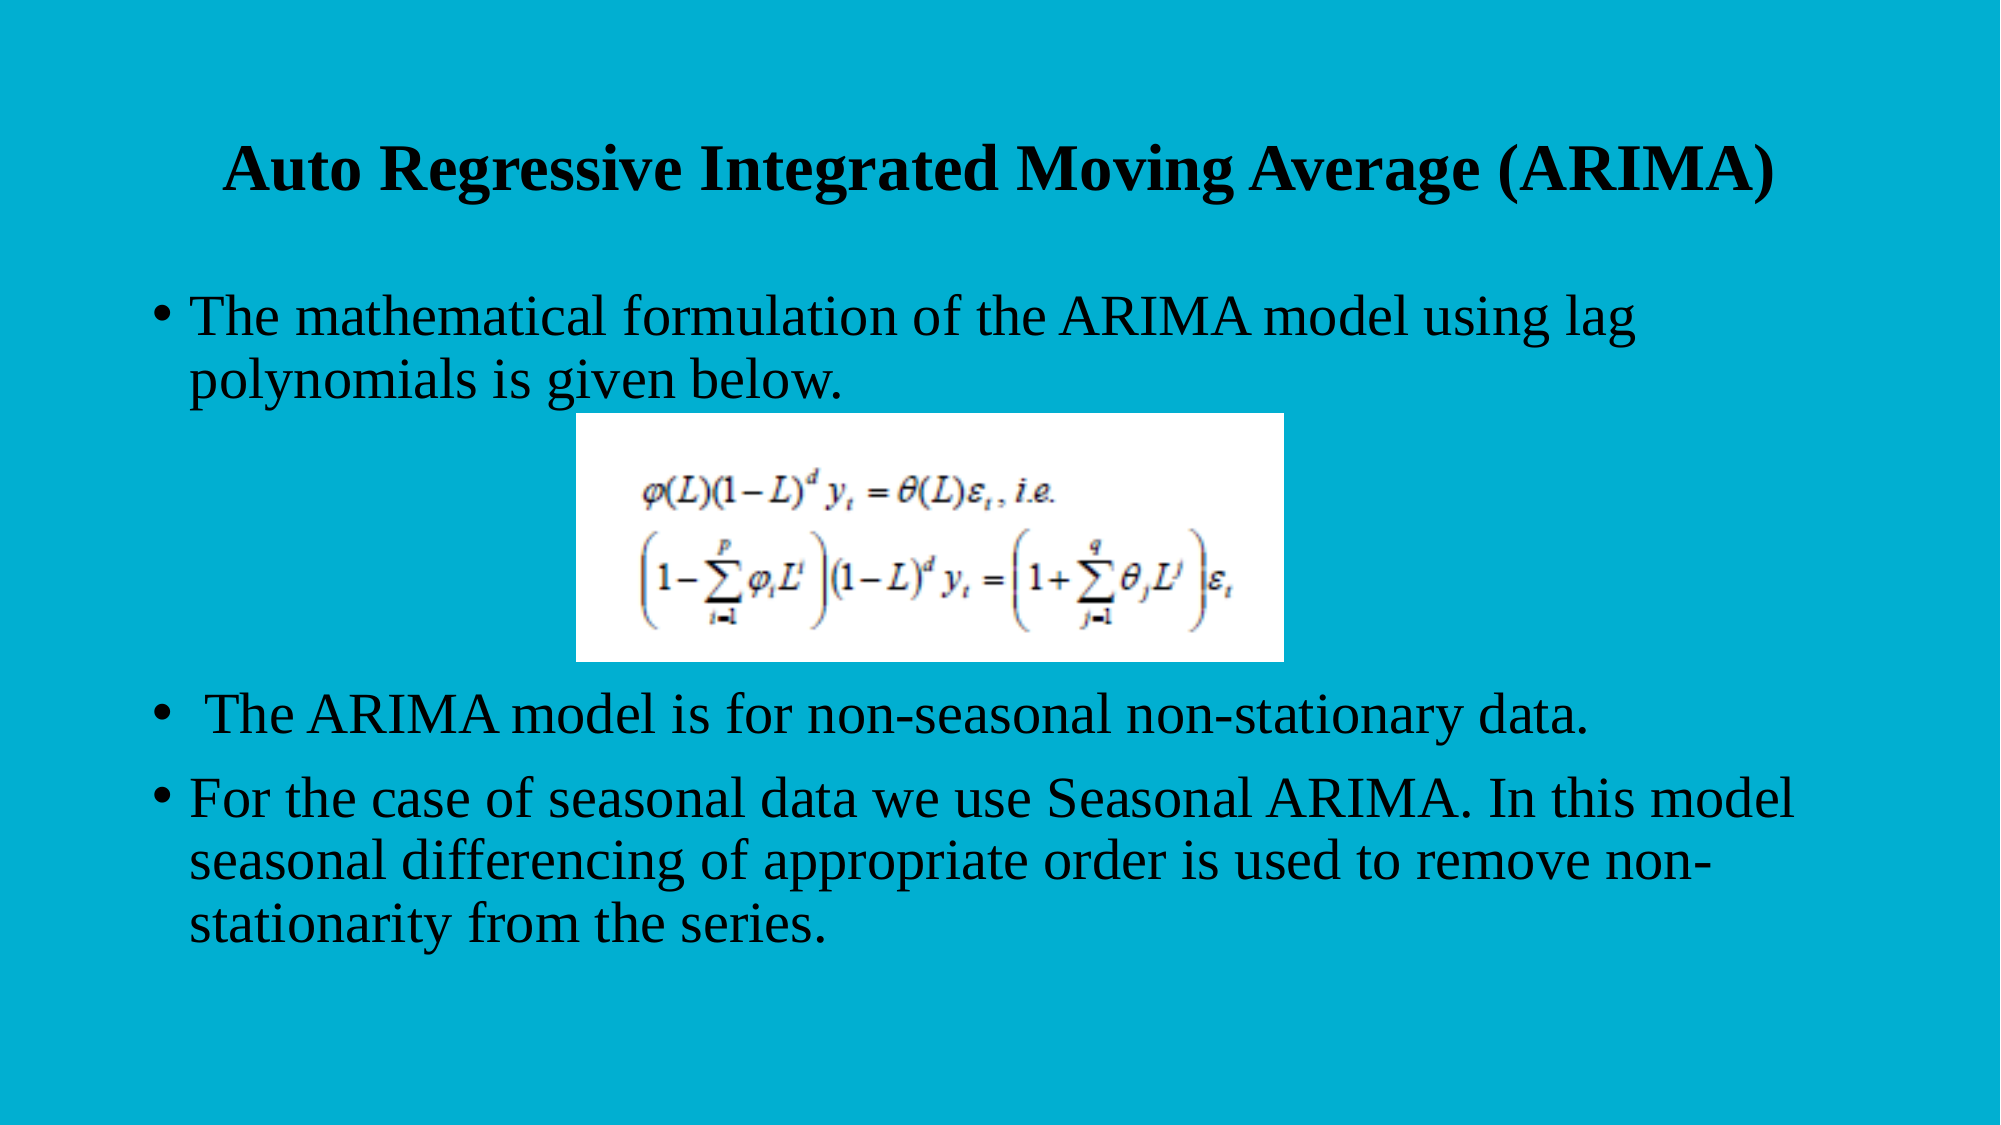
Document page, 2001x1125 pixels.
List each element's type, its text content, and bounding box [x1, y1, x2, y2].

text_box Auto Regressive Integrated Moving Average (ARIMA) [144, 59, 1855, 277]
picture [576, 413, 1284, 662]
text_box The mathematical formulation of the ARIMA model using lag polynomials is given below. The ARIMA model is for non-seasonal non-stationary data. For the case of seasonal data we use Seasonal ARIMA. In this model seasonal differencing of appropriate order is used to remove non-stationarity from the series. [144, 277, 1855, 964]
